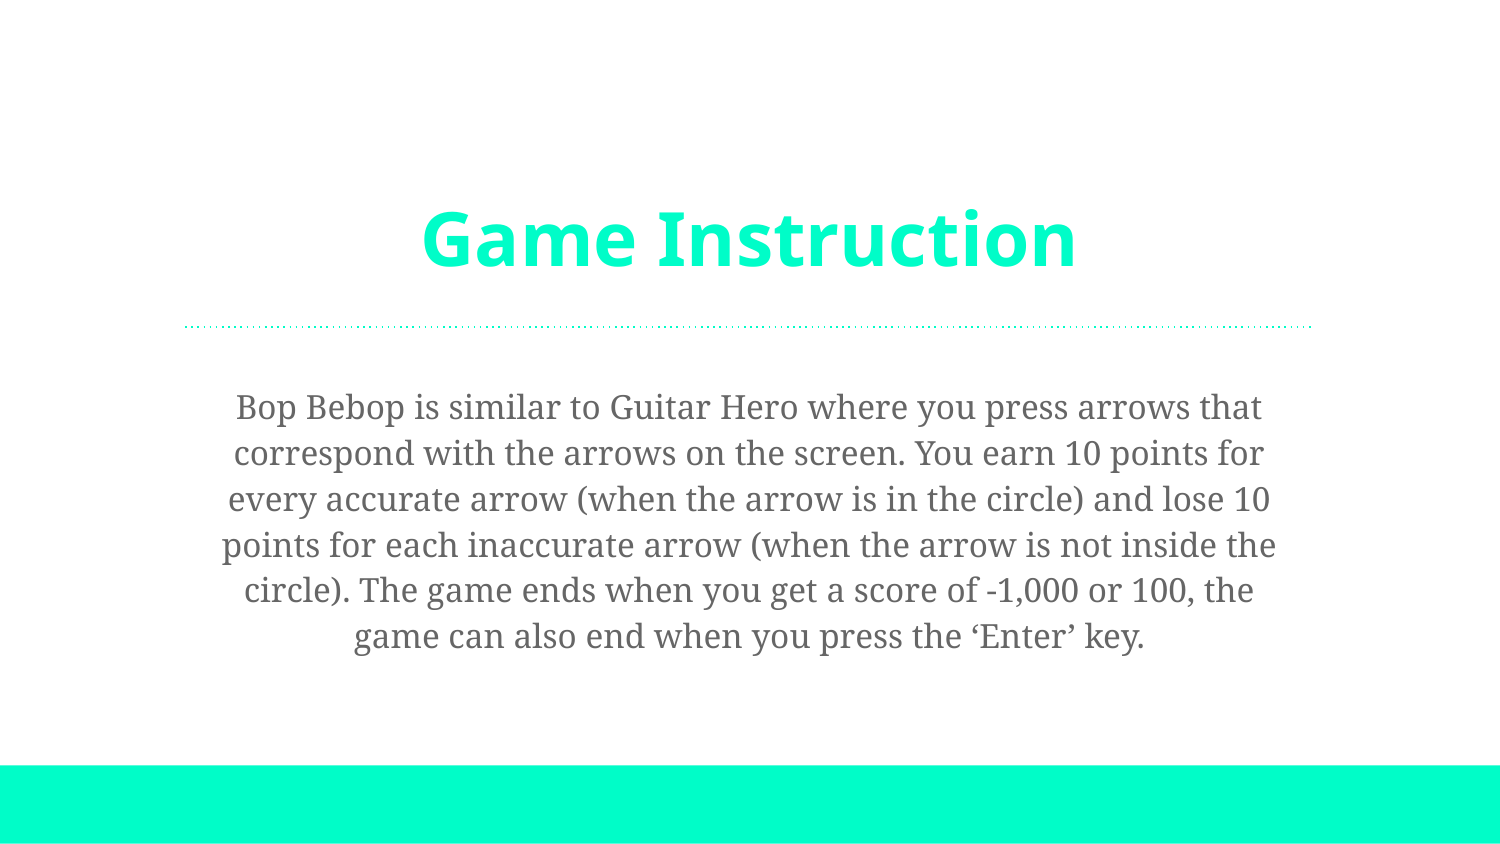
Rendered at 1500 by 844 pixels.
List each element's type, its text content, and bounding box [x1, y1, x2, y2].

list Bop Bebop is similar to Guitar Hero where you press arrows that correspond with the arrows on the screen. You earn 10 points for every accurate arrow (when the arrow is in the circle) and lose 10 points for each inaccurate arrow (when the arrow is not inside the circle). The game ends when you get a score of -1,000 or 100, the game can also end when you press the ‘Enter’ key. [185, 365, 1315, 726]
title Game Instruction [185, 64, 1315, 297]
